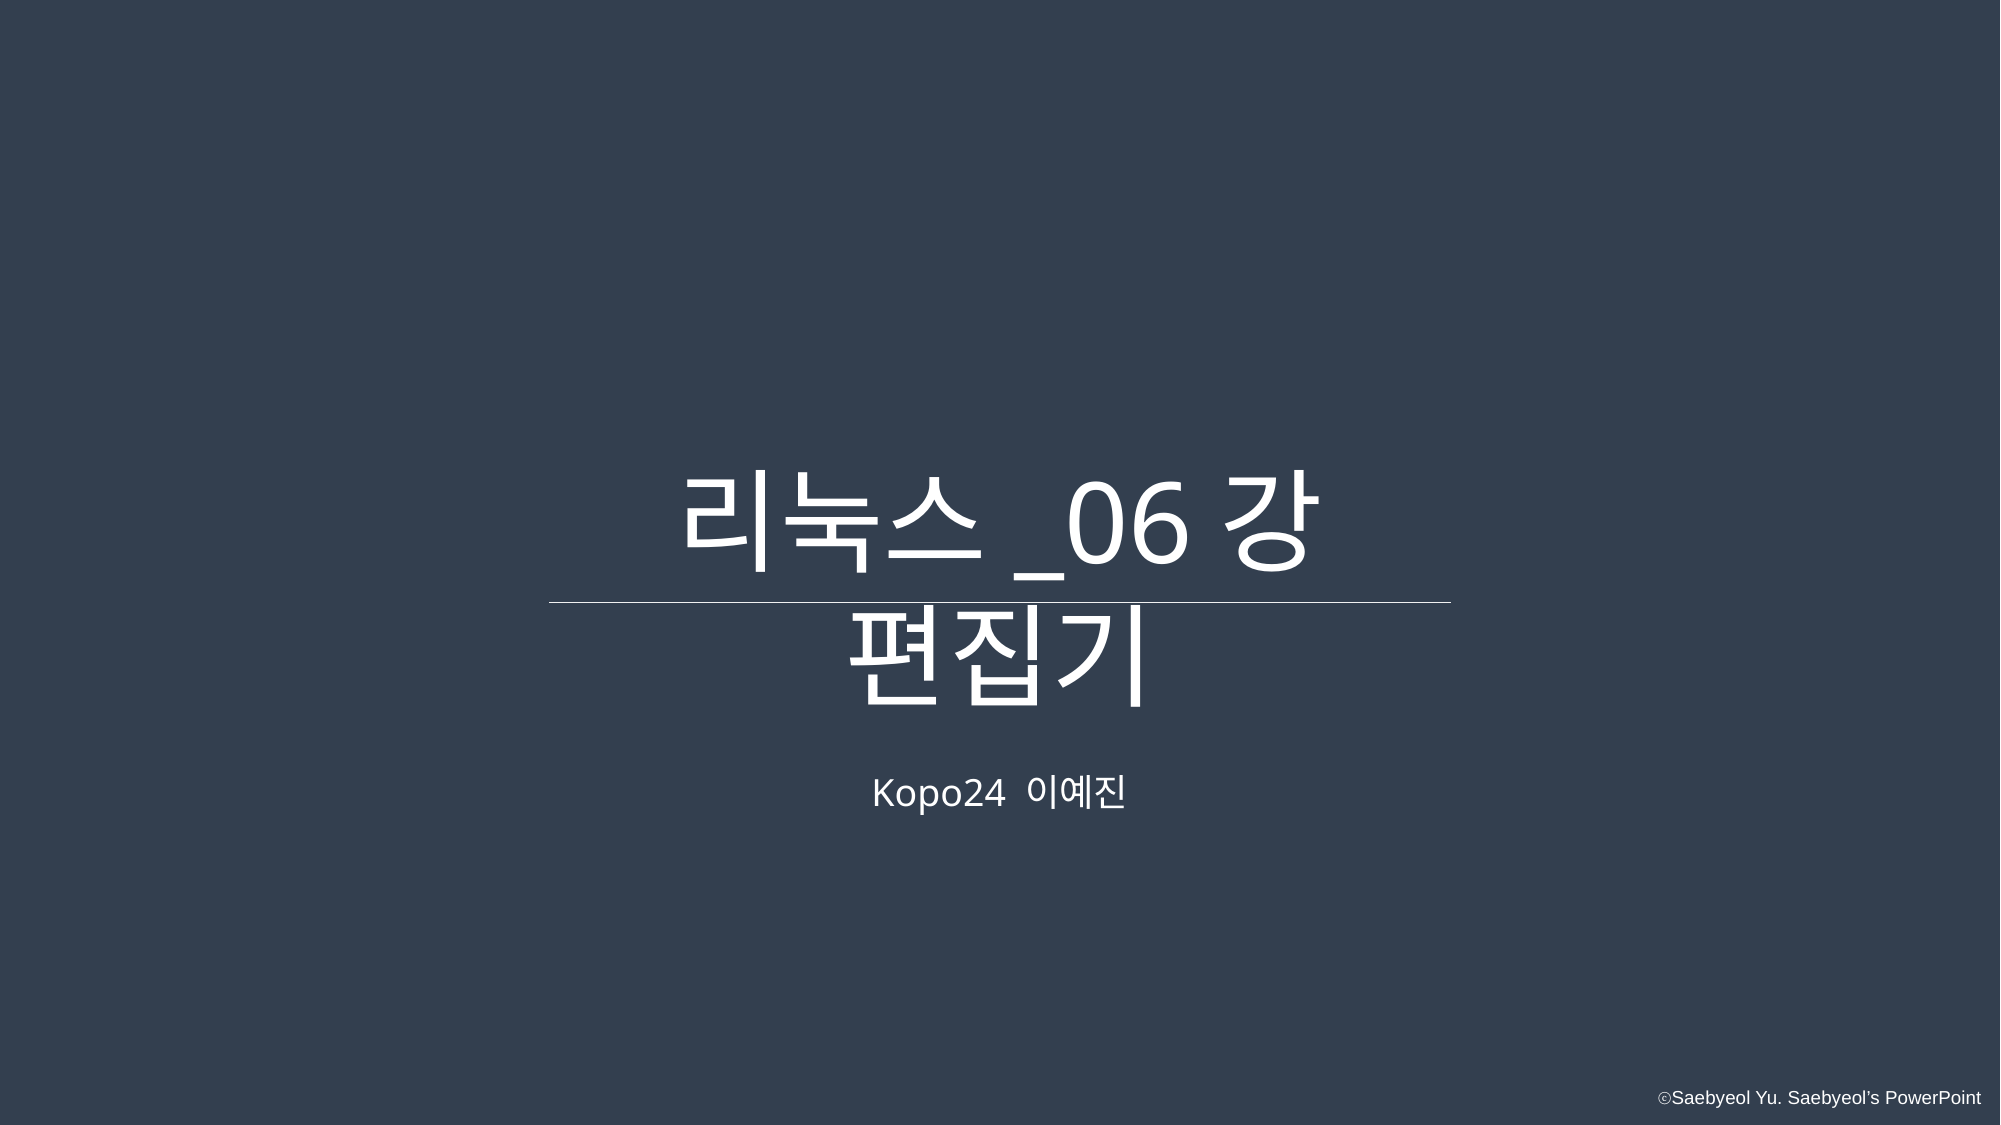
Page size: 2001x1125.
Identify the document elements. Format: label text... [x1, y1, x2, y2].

text_box 리눅스_06강 편집기 [661, 443, 1338, 602]
text_box 리눅스_06강 편집기 [661, 603, 1338, 729]
text_box Kopo24 이예진 [856, 761, 1144, 822]
